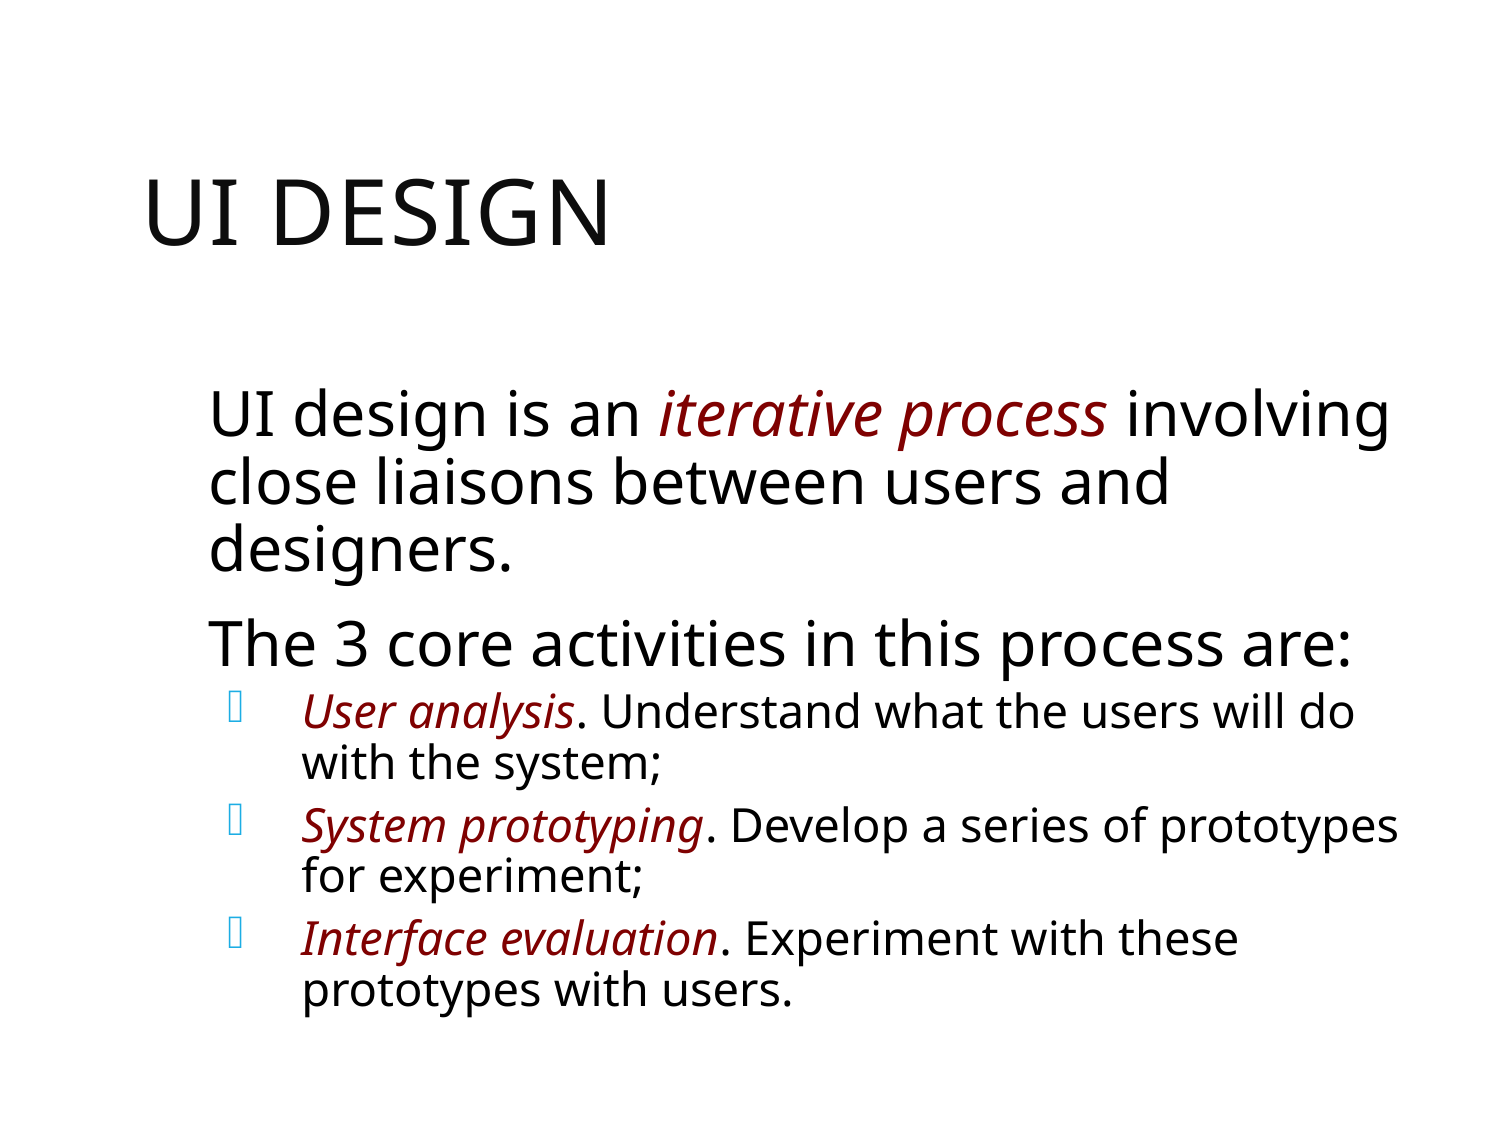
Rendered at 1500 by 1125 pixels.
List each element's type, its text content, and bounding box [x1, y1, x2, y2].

list UI design is an iterative process involving close liaisons between users and designers. The 3 core activities in this process are: User analysis. Understand what the users will do with the system; System prototyping. Develop a series of prototypes for experiment; Interface evaluation. Experiment with these prototypes with users. [126, 375, 1424, 1035]
title UI Design [126, 96, 1322, 342]
